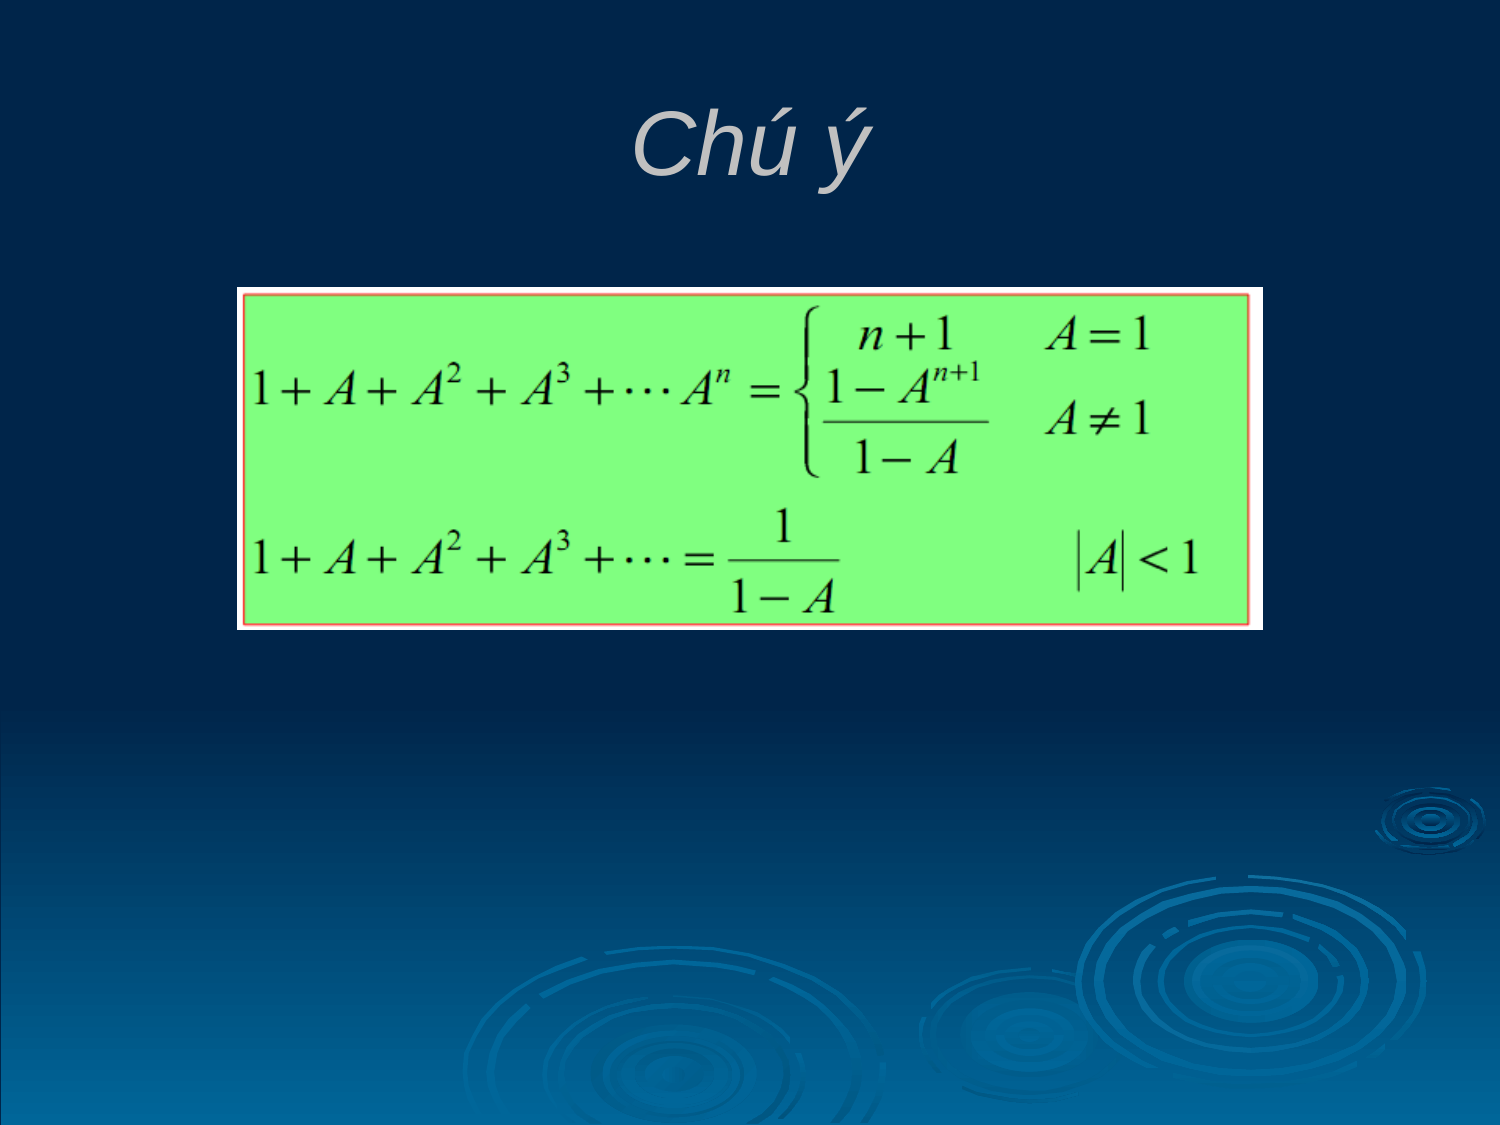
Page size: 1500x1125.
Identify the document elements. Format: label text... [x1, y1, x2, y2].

picture [237, 287, 1263, 630]
title Chú ý [74, 45, 1426, 233]
